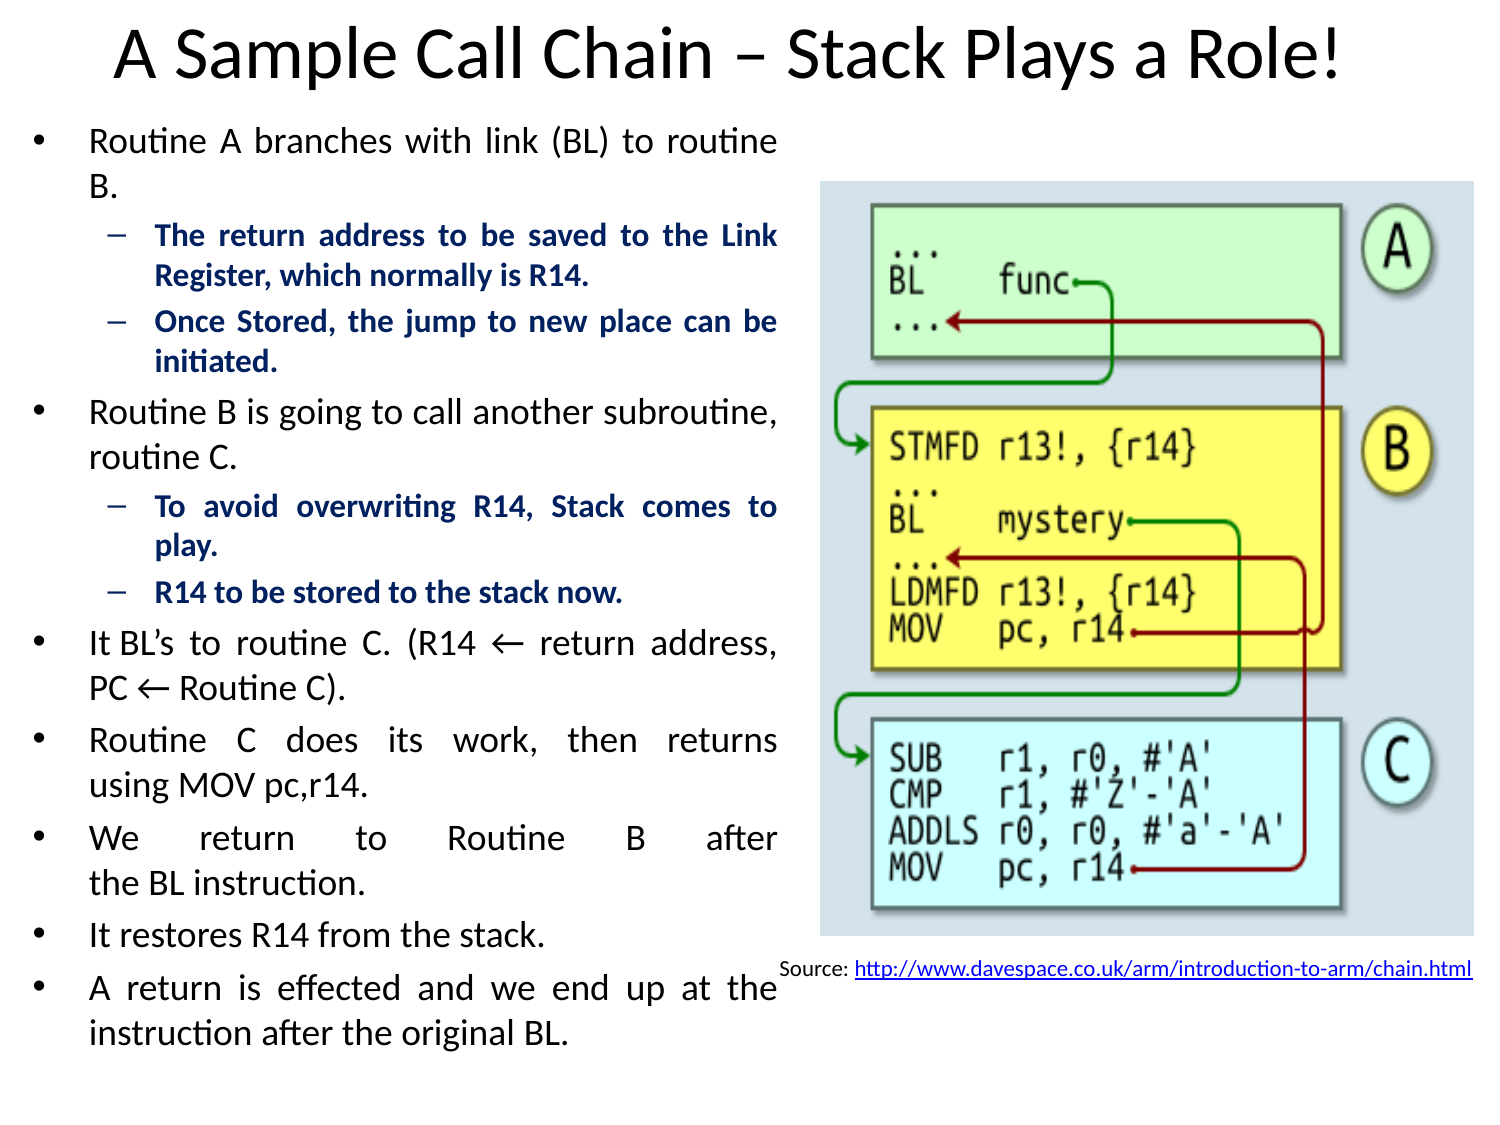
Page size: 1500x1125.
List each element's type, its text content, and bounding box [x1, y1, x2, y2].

list Routine A branches with link (BL) to routine B. The return address to be saved to the Link Register, which normally is R14. Once Stored, the jump to new place can be initiated. Routine B is going to call another subroutine, routine C. To avoid overwriting R14, Stack comes to play. R14 to be stored to the stack now. It BL’s to routine C. (R14 ← return address, PC ← Routine C). Routine C does its work, then returns using MOV pc,r14. We return to Routine B after the BL instruction. It restores R14 from the stack. A return is effected and we end up at the instruction after the original BL. [17, 109, 794, 1019]
picture [820, 181, 1475, 937]
title A Sample Call Chain – Stack Plays a Role! [64, 0, 1415, 136]
text_box Source: http://www.davespace.co.uk/arm/introduction-to-arm/chain.html [764, 946, 1497, 989]
